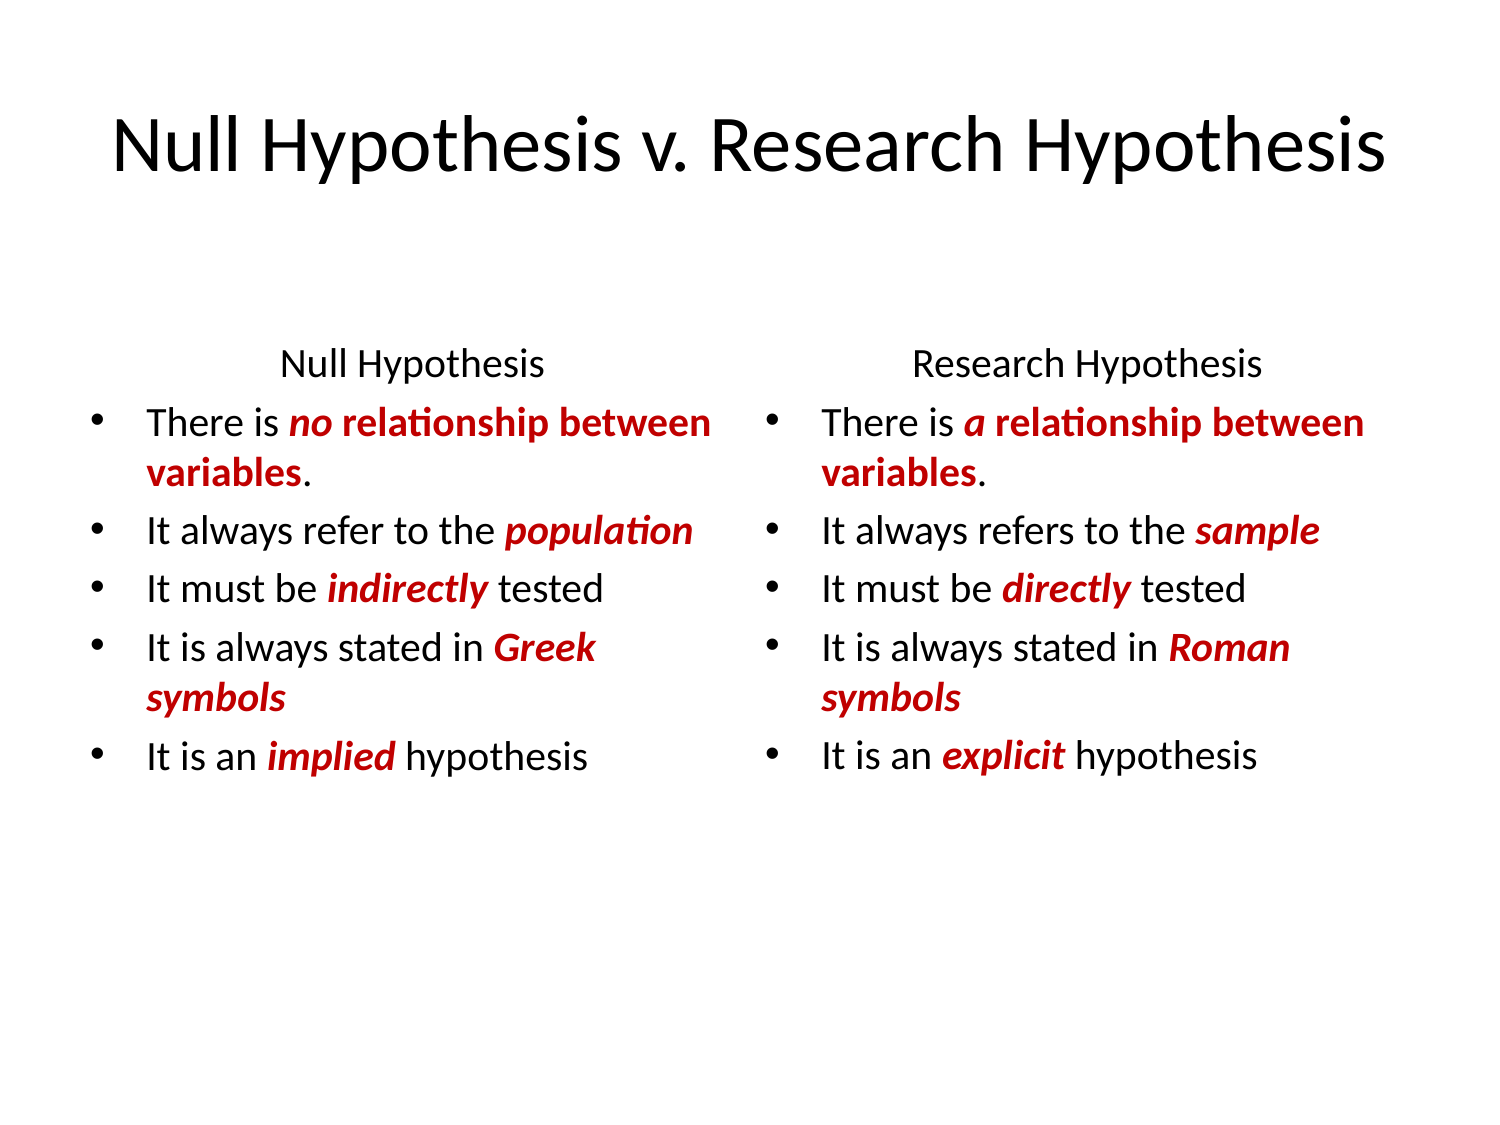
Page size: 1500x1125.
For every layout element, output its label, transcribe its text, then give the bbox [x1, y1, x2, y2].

list Null Hypothesis There is no relationship between variables. It always refer to the population It must be indirectly tested It is always stated in Greek symbols It is an implied hypothesis [75, 270, 749, 1013]
text_box Research Hypothesis There is a relationship between variables. It always refers to the sample It must be directly tested It is always stated in Roman symbols It is an explicit hypothesis [749, 270, 1425, 1013]
title Null Hypothesis v. Research Hypothesis [75, 45, 1425, 233]
